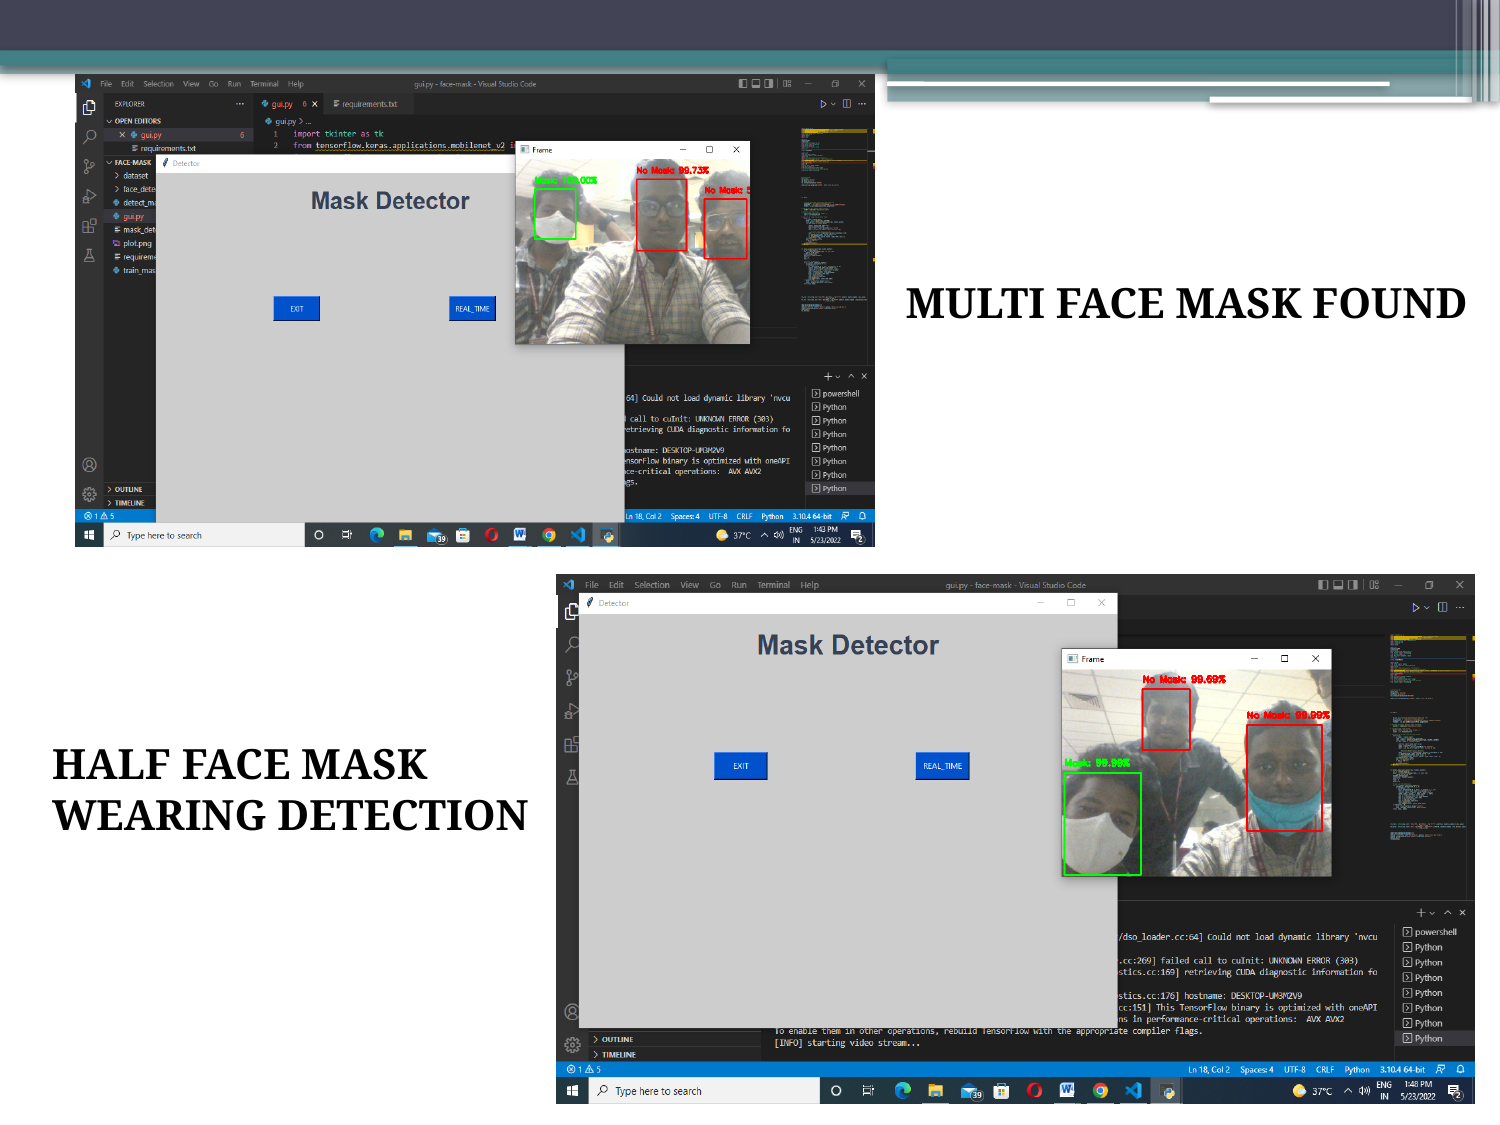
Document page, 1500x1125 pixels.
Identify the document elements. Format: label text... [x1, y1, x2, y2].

picture [556, 574, 1476, 1104]
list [74, 74, 876, 547]
text_box MULTI FACE MASK FOUND [903, 274, 1500, 328]
text_box HALF FACE MASK WEARING DETECTION [50, 736, 549, 839]
